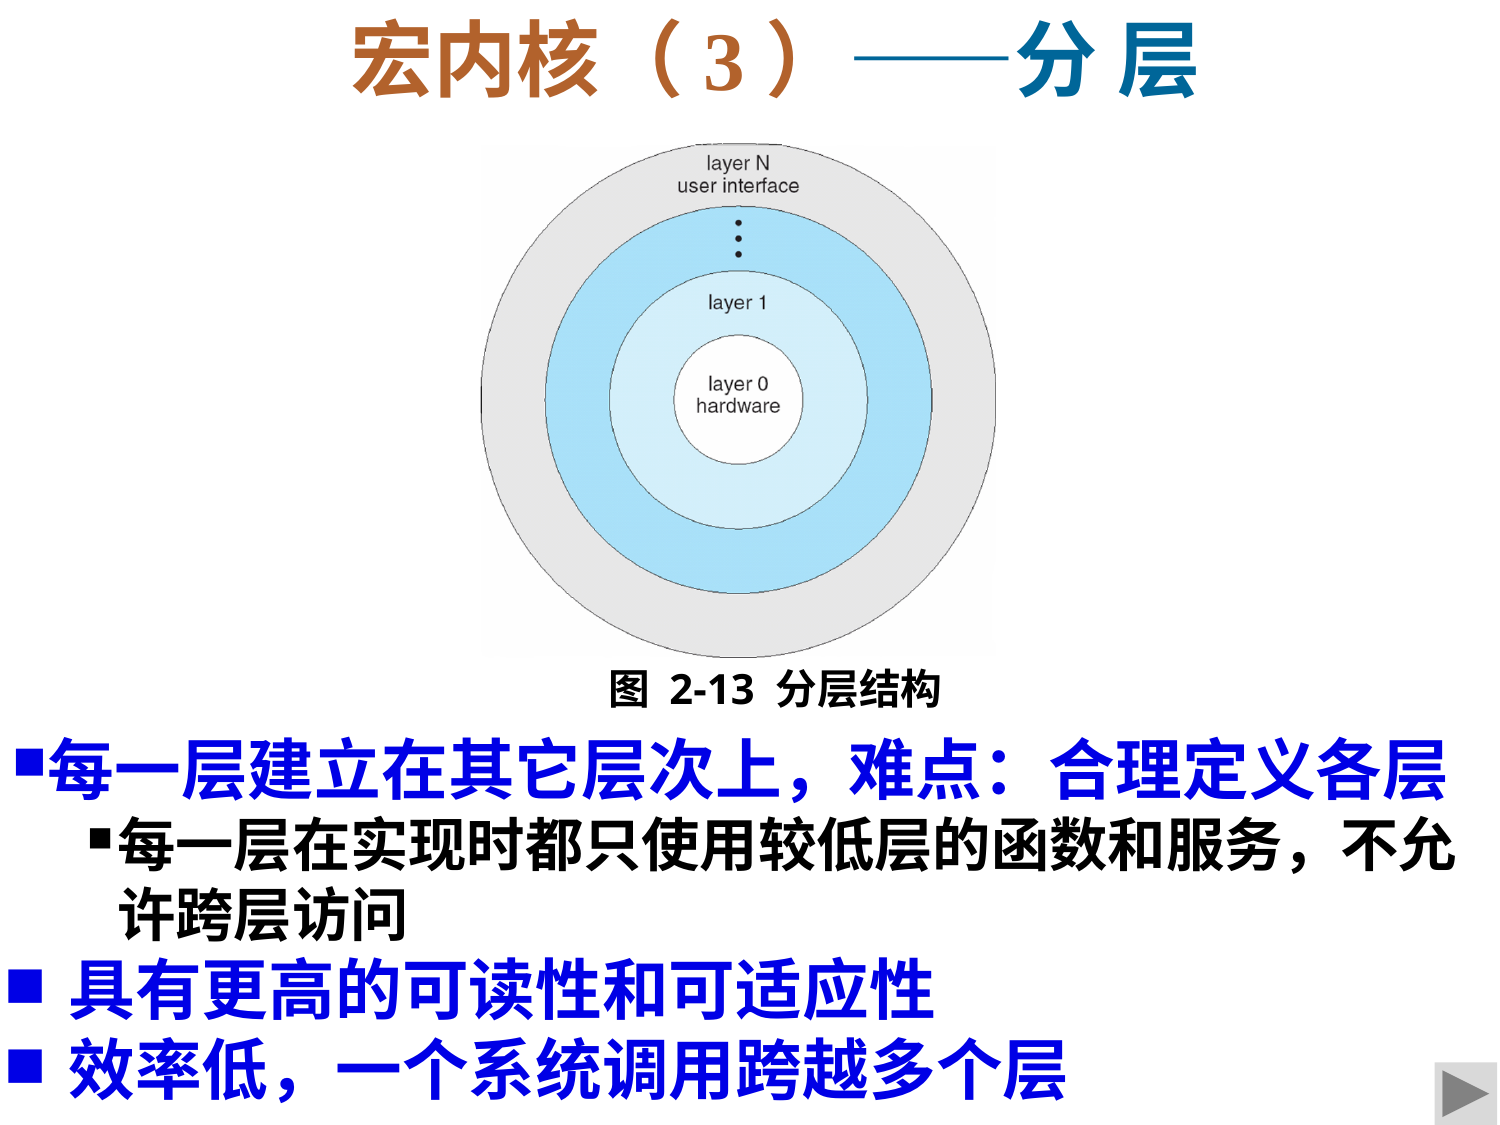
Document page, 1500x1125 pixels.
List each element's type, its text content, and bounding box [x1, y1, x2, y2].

text_box 每一层建立在其它层次上，难点：合理定义各层 每一层在实现时都只使用较低层的函数和服务，不允许跨层访问 具有更高的可读性和可适应性 效率低，一个系统调用跨越多个层 [0, 720, 1497, 1125]
picture [476, 140, 1000, 662]
text_box [1434, 1062, 1498, 1125]
text_box 宏内核（3）——分 层 [324, 0, 1226, 115]
text_box 图 2-13 分层结构 [550, 670, 1000, 720]
